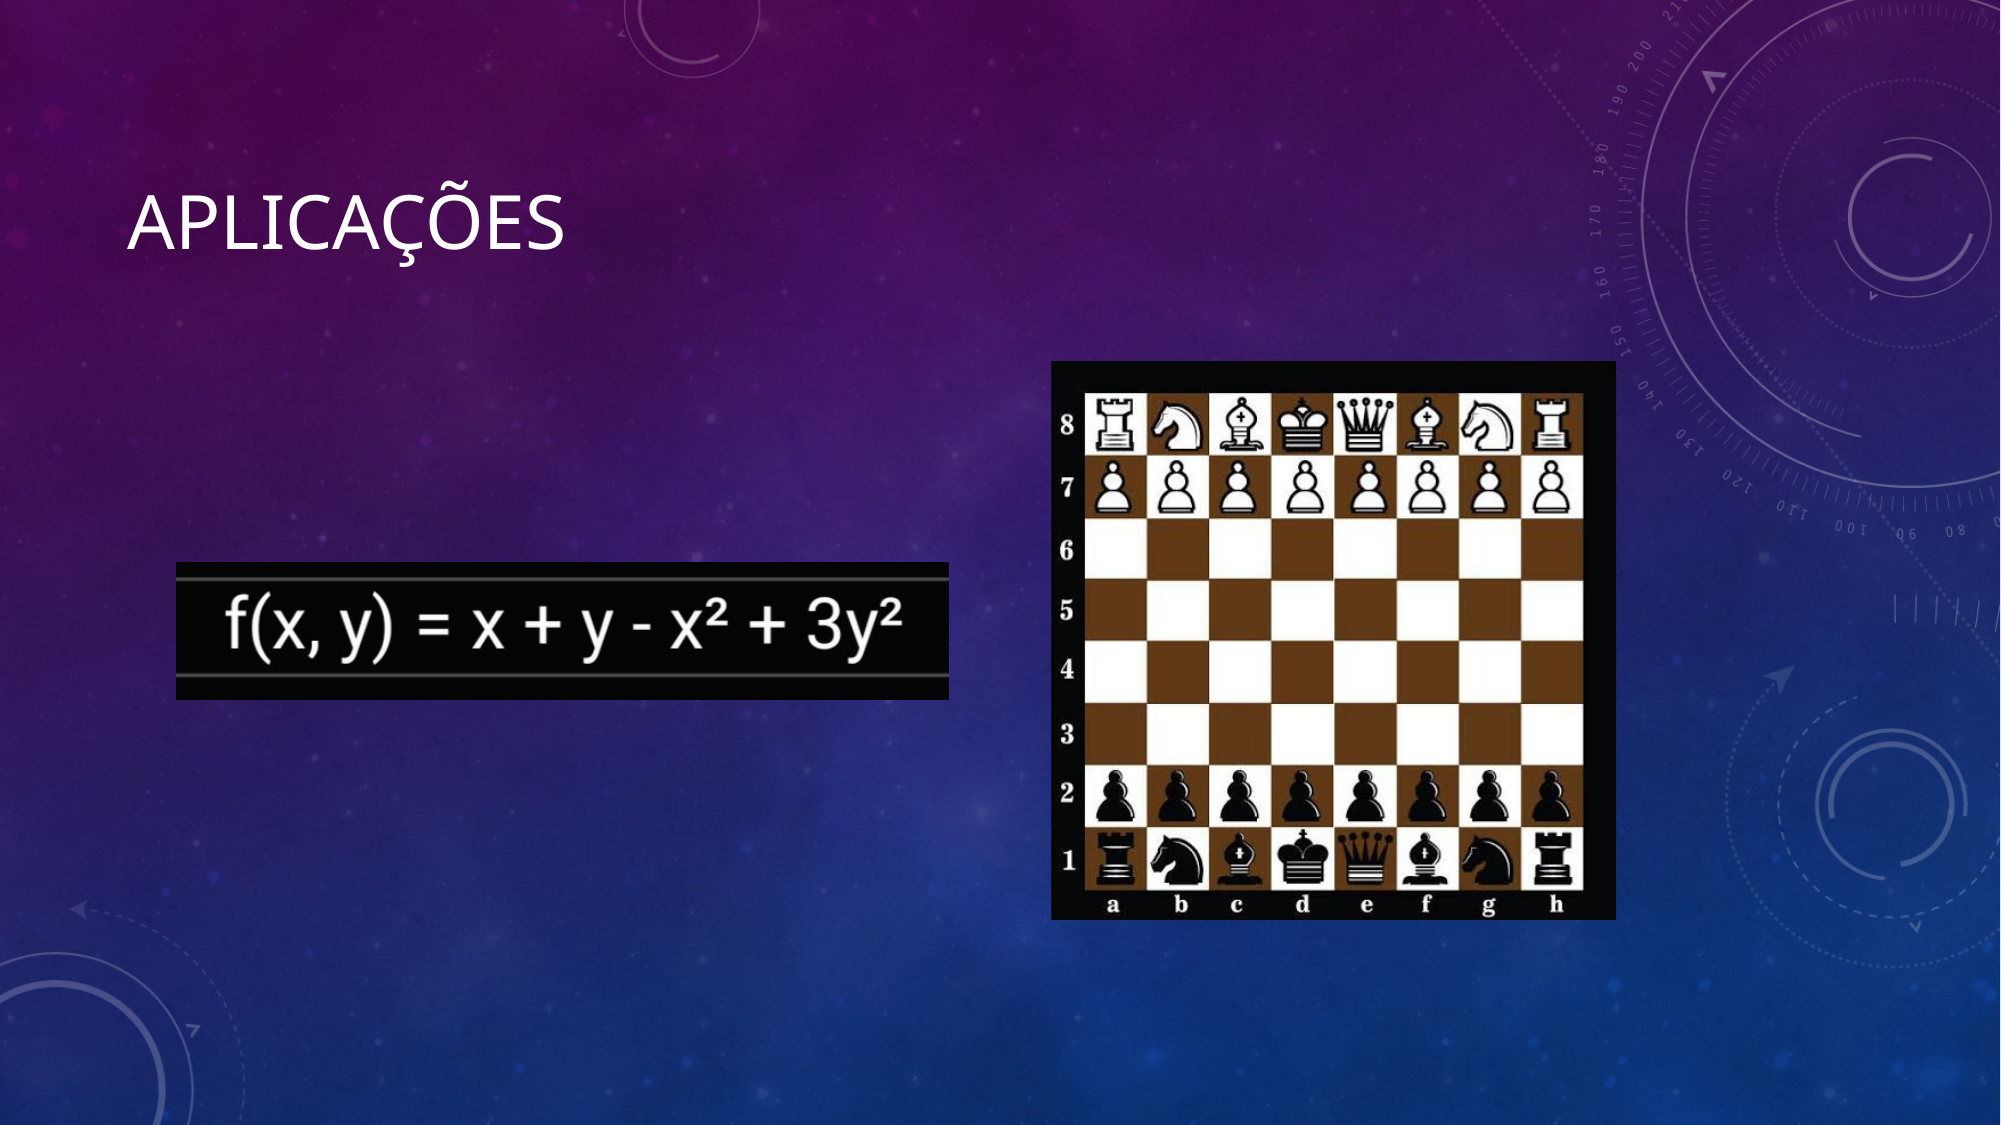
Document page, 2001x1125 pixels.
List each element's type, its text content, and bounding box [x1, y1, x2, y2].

picture [0, 0, 2001, 1125]
title Aplicações [112, 99, 1775, 339]
